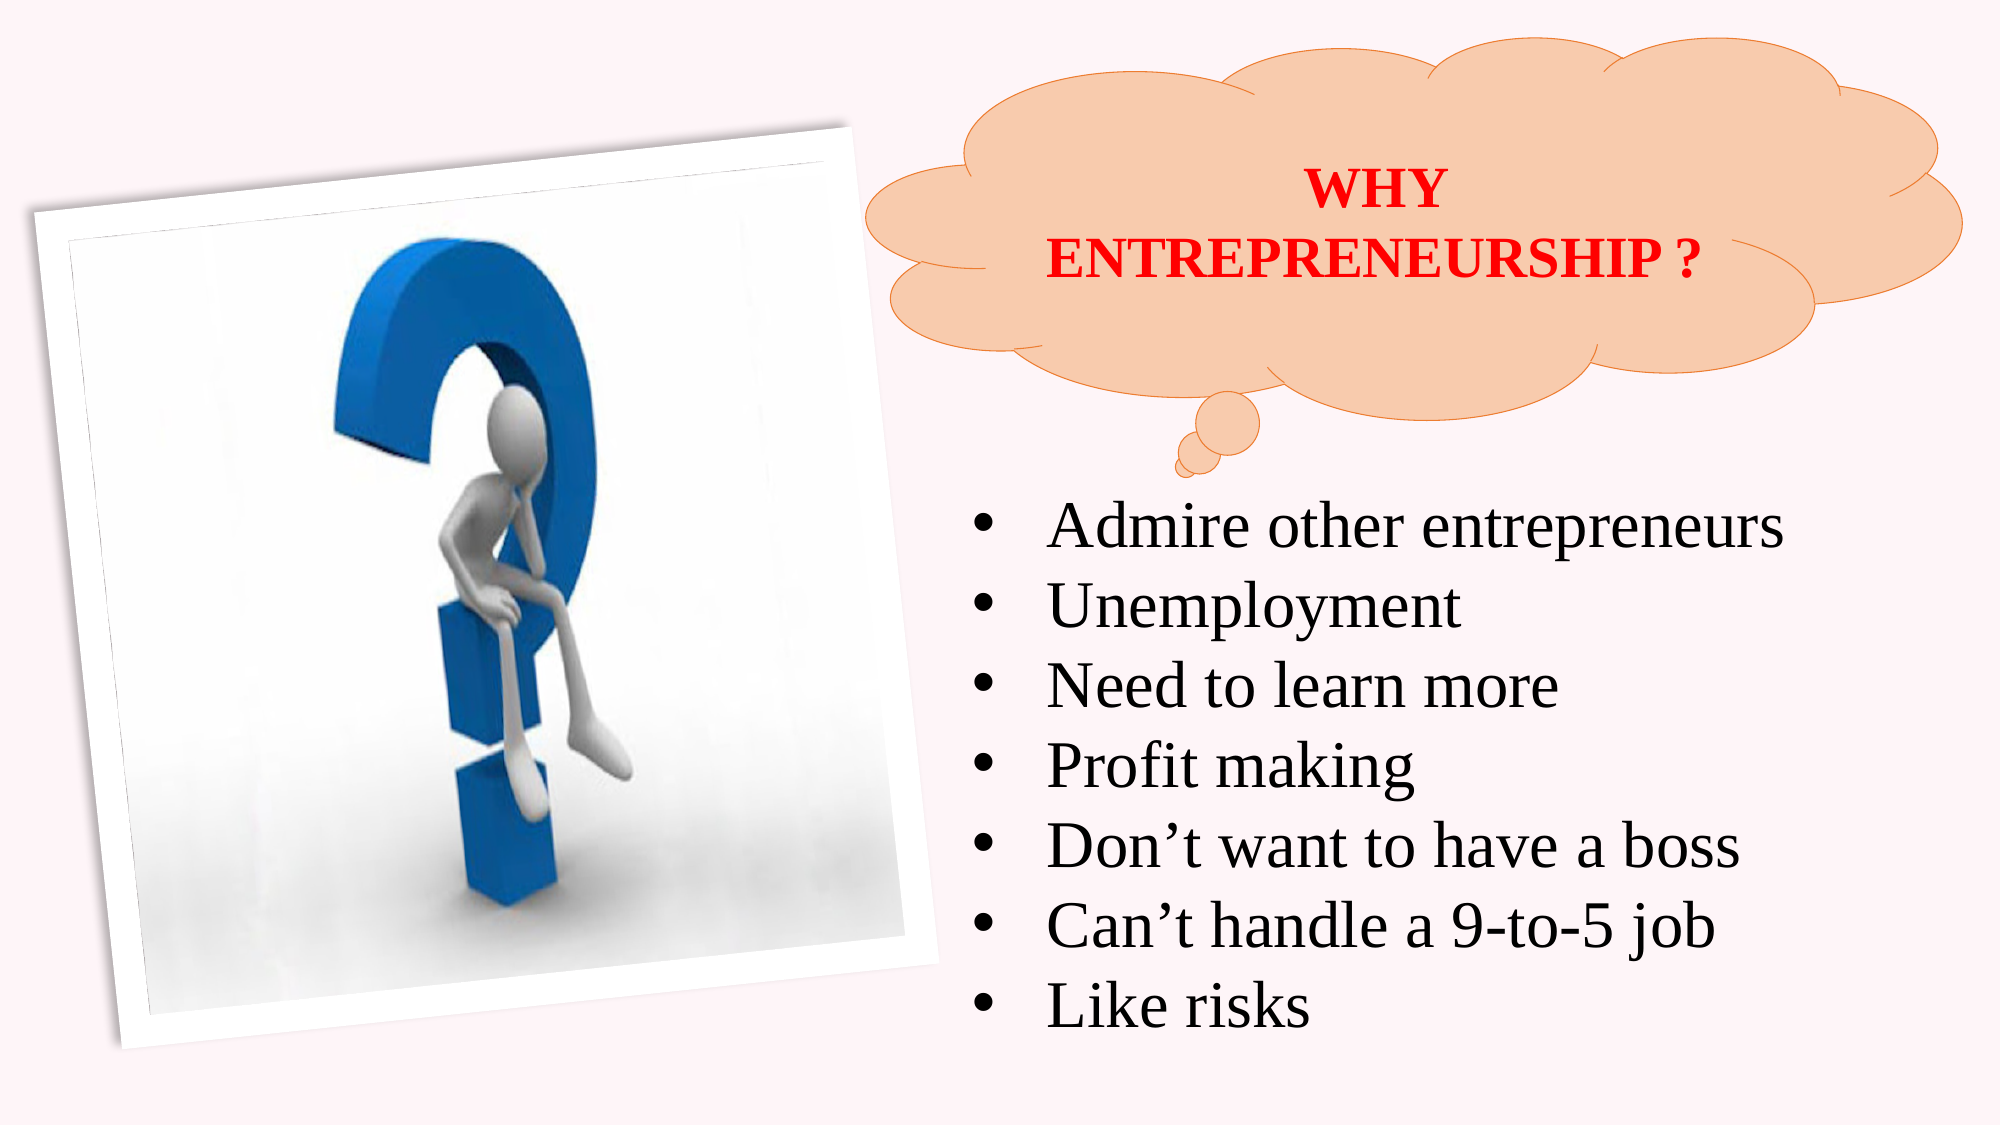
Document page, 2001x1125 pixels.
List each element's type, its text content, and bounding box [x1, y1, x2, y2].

text_box WHY ENTREPRENEURSHIP ? [867, 37, 1963, 479]
picture [70, 162, 905, 1014]
text_box Admire other entrepreneurs Unemployment Need to learn more Profit making Don’t want to have a boss Can’t handle a 9-to-5 job Like risks [957, 473, 1931, 1049]
